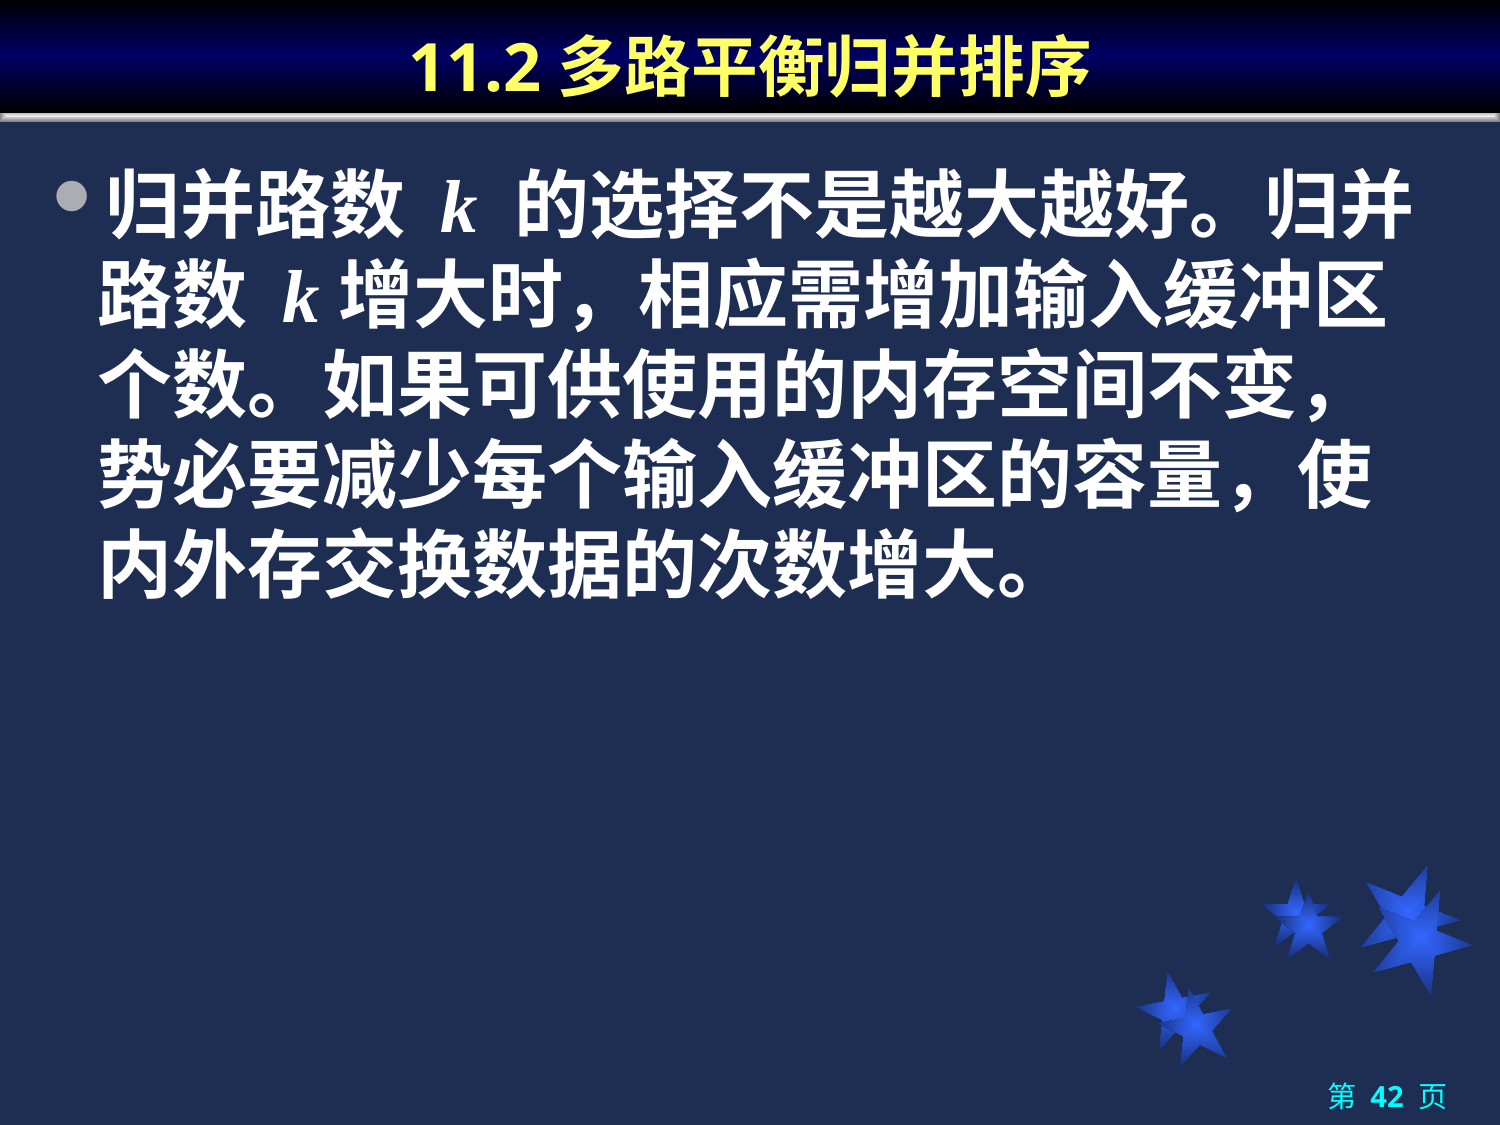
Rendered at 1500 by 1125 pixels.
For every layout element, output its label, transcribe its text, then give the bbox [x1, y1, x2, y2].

slide_number 第 42 页 [1067, 1070, 1463, 1125]
list 归并路数 k 的选择不是越大越好。归并路数 k增大时，相应需增加输入缓冲区个数。如果可供使用的内存空间不变，势必要减少每个输入缓冲区的容量，使内外存交换数据的次数增大。 [37, 149, 1457, 973]
title 11.2多路平衡归并排序 [0, 0, 1500, 113]
